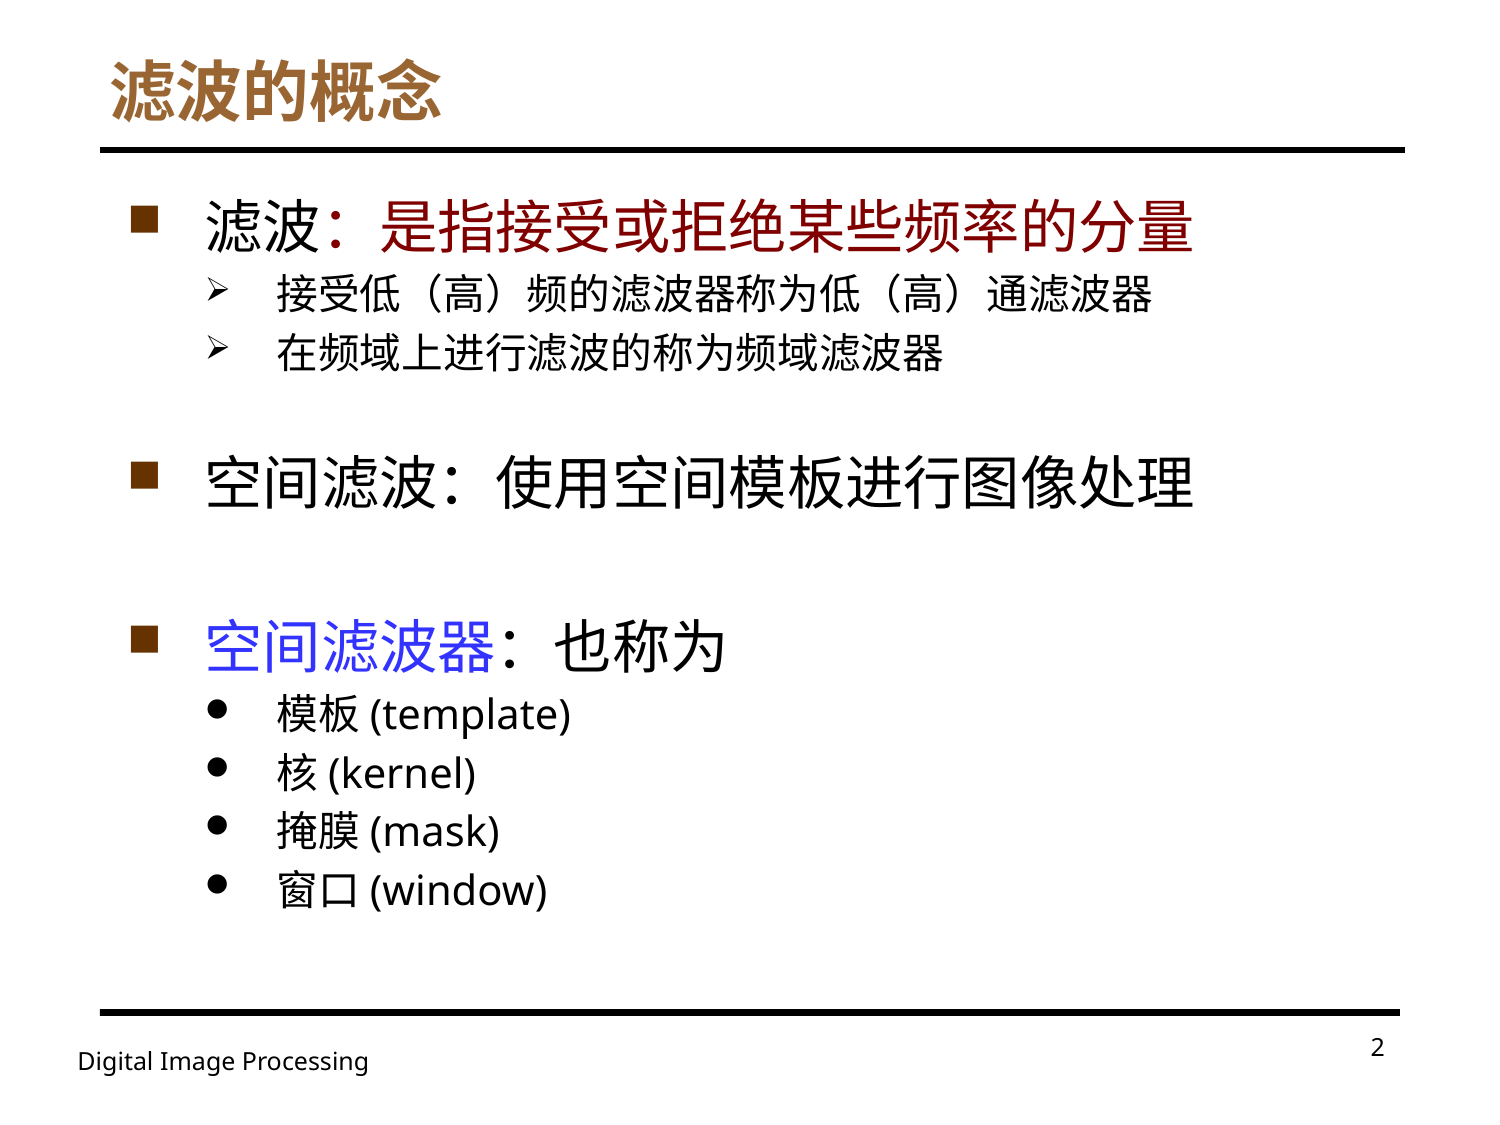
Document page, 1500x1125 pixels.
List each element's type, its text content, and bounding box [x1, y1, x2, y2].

slide_number 2 [1074, 1024, 1400, 1103]
list 滤波：是指接受或拒绝某些频率的分量 接受低（高）频的滤波器称为低（高）通滤波器 在频域上进行滤波的称为频域滤波器 空间滤波：使用空间模板进行图像处理 空间滤波器：也称为 模板(template) 核(kernel) 掩膜(mask) 窗口(window) [112, 182, 1425, 995]
text_box 滤波的概念 [94, 49, 1407, 138]
slide_number Digital Image Processing [62, 1037, 488, 1116]
